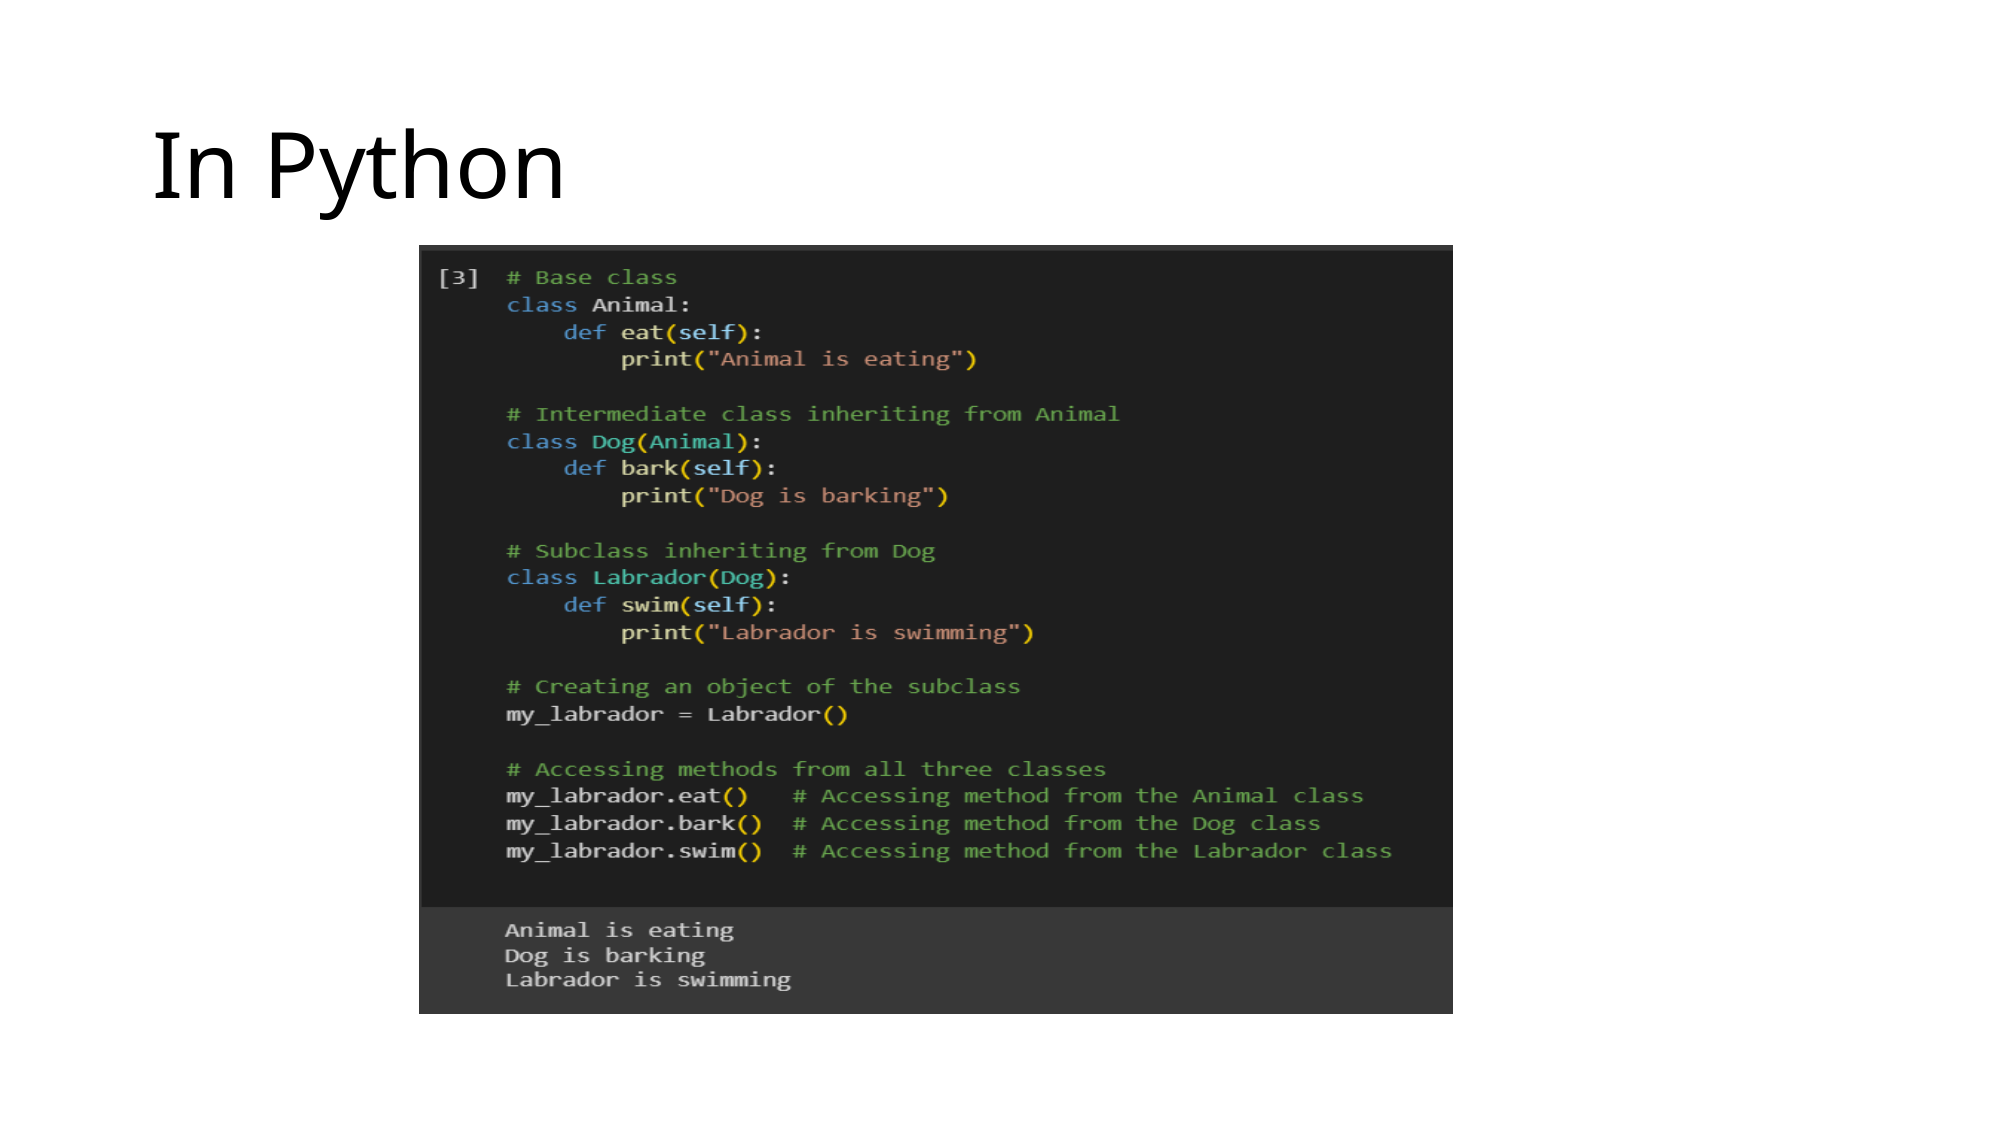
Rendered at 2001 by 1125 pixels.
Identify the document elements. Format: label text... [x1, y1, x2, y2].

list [419, 245, 1453, 1014]
title In Python [137, 59, 1863, 278]
